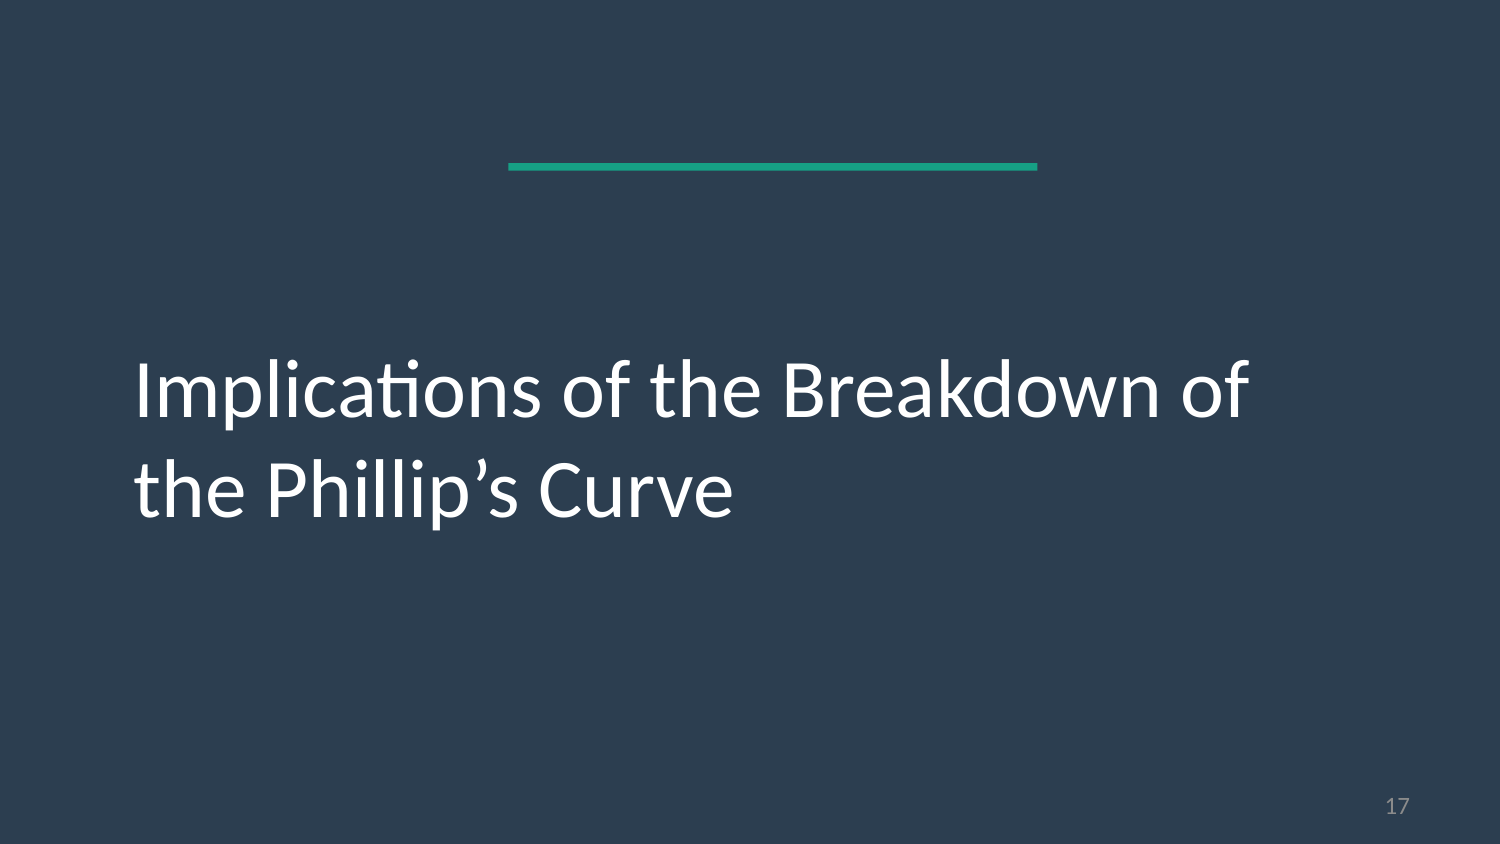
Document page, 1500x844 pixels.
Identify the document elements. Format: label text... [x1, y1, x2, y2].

list Implications of the Breakdown of the Phillip’s Curve [118, 357, 1394, 543]
text_box [506, 161, 1039, 173]
slide_number 17 [1074, 782, 1425, 827]
